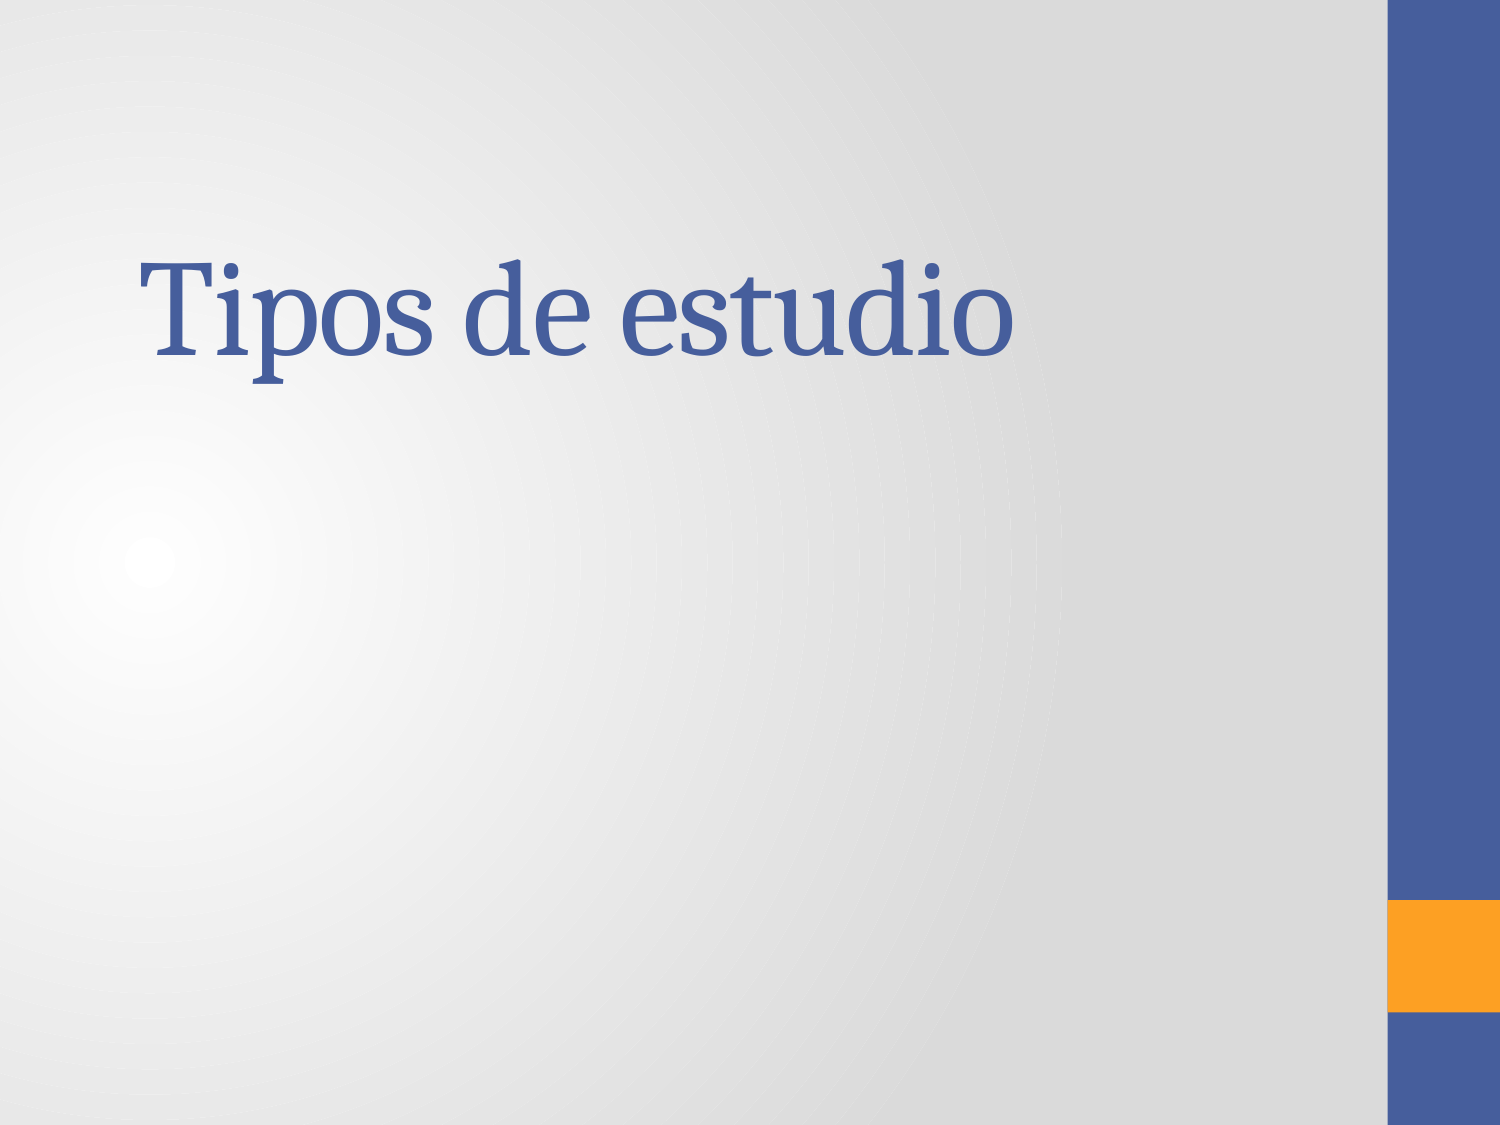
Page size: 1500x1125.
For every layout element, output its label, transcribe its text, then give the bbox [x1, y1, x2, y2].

title Tipos de estudio [123, 149, 1399, 391]
